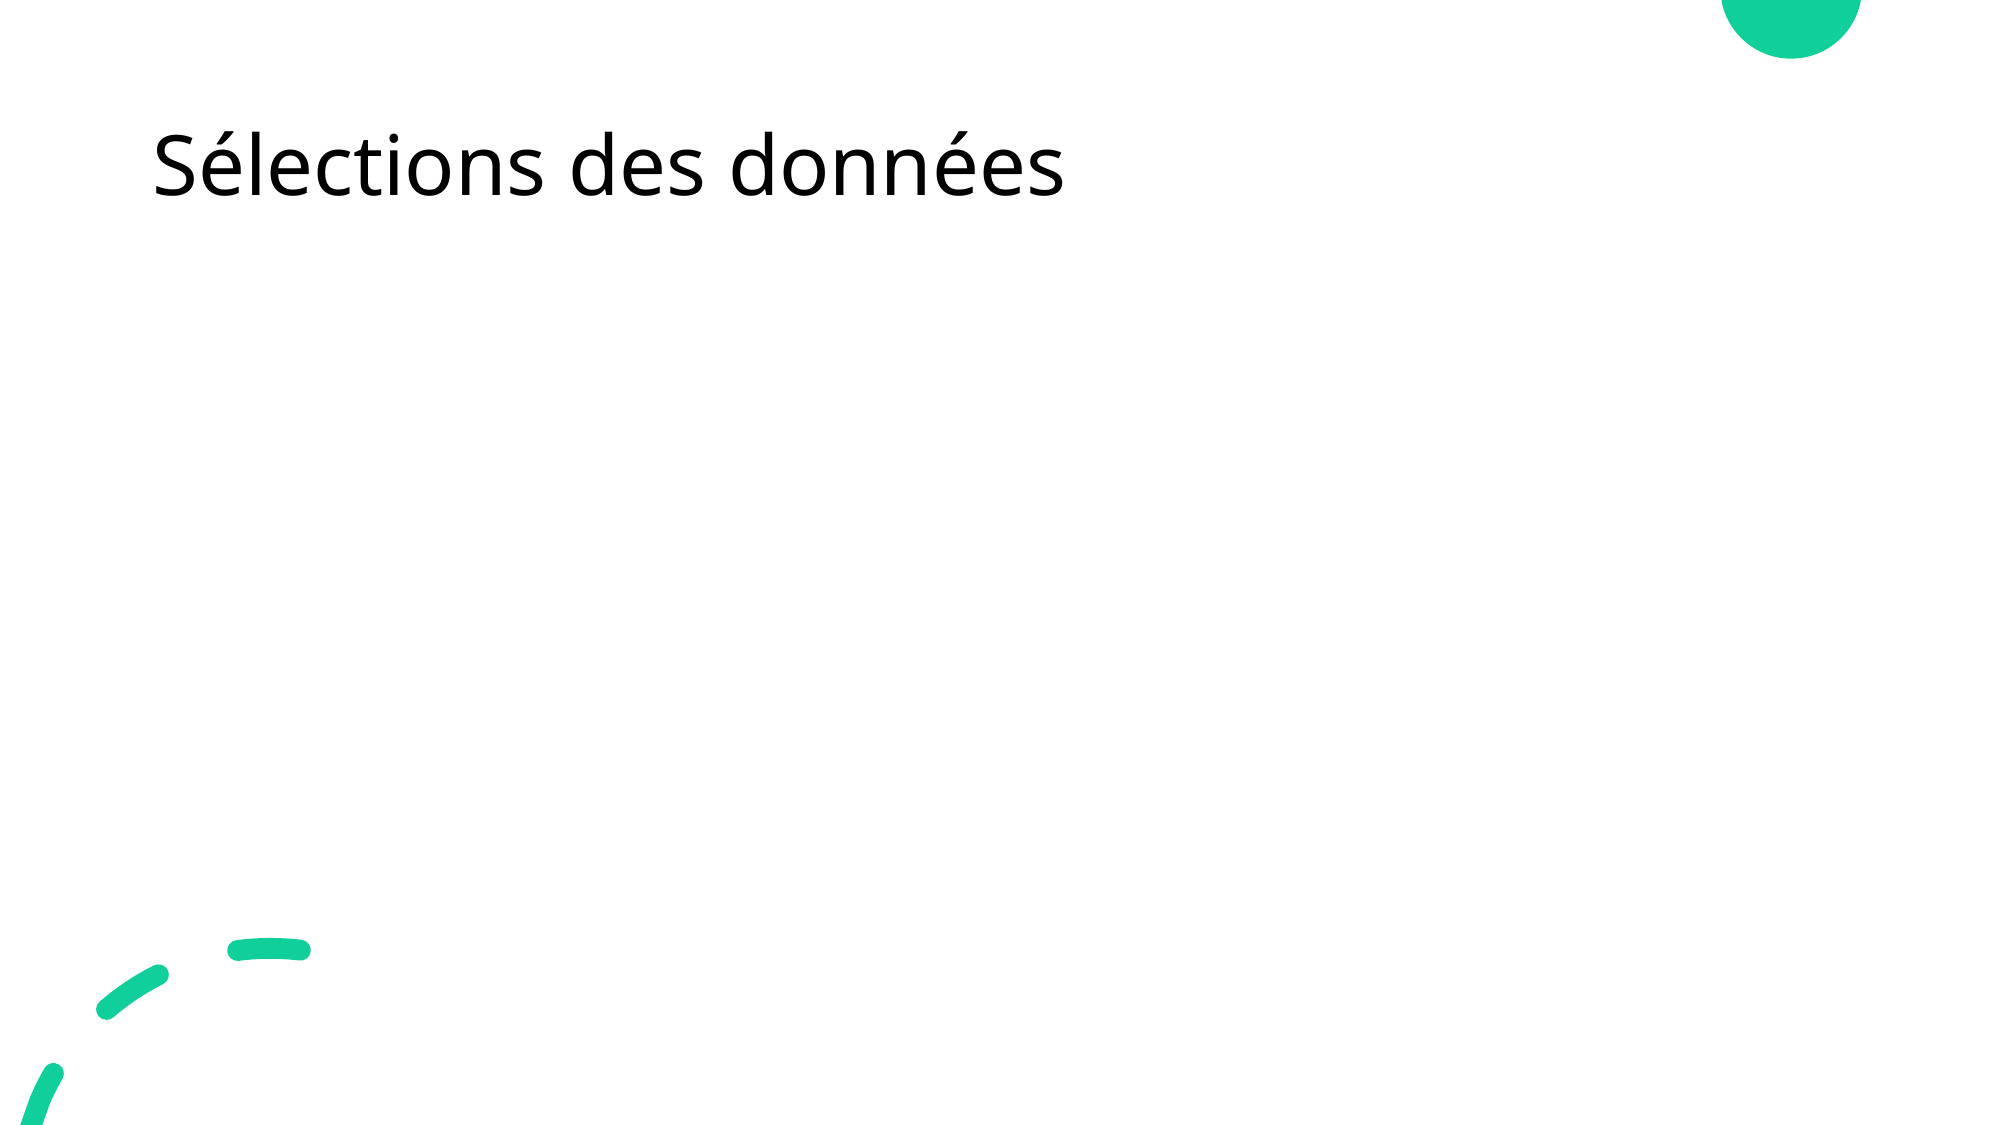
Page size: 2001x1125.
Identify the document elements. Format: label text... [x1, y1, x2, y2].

title Sélections des données [137, 59, 1863, 278]
